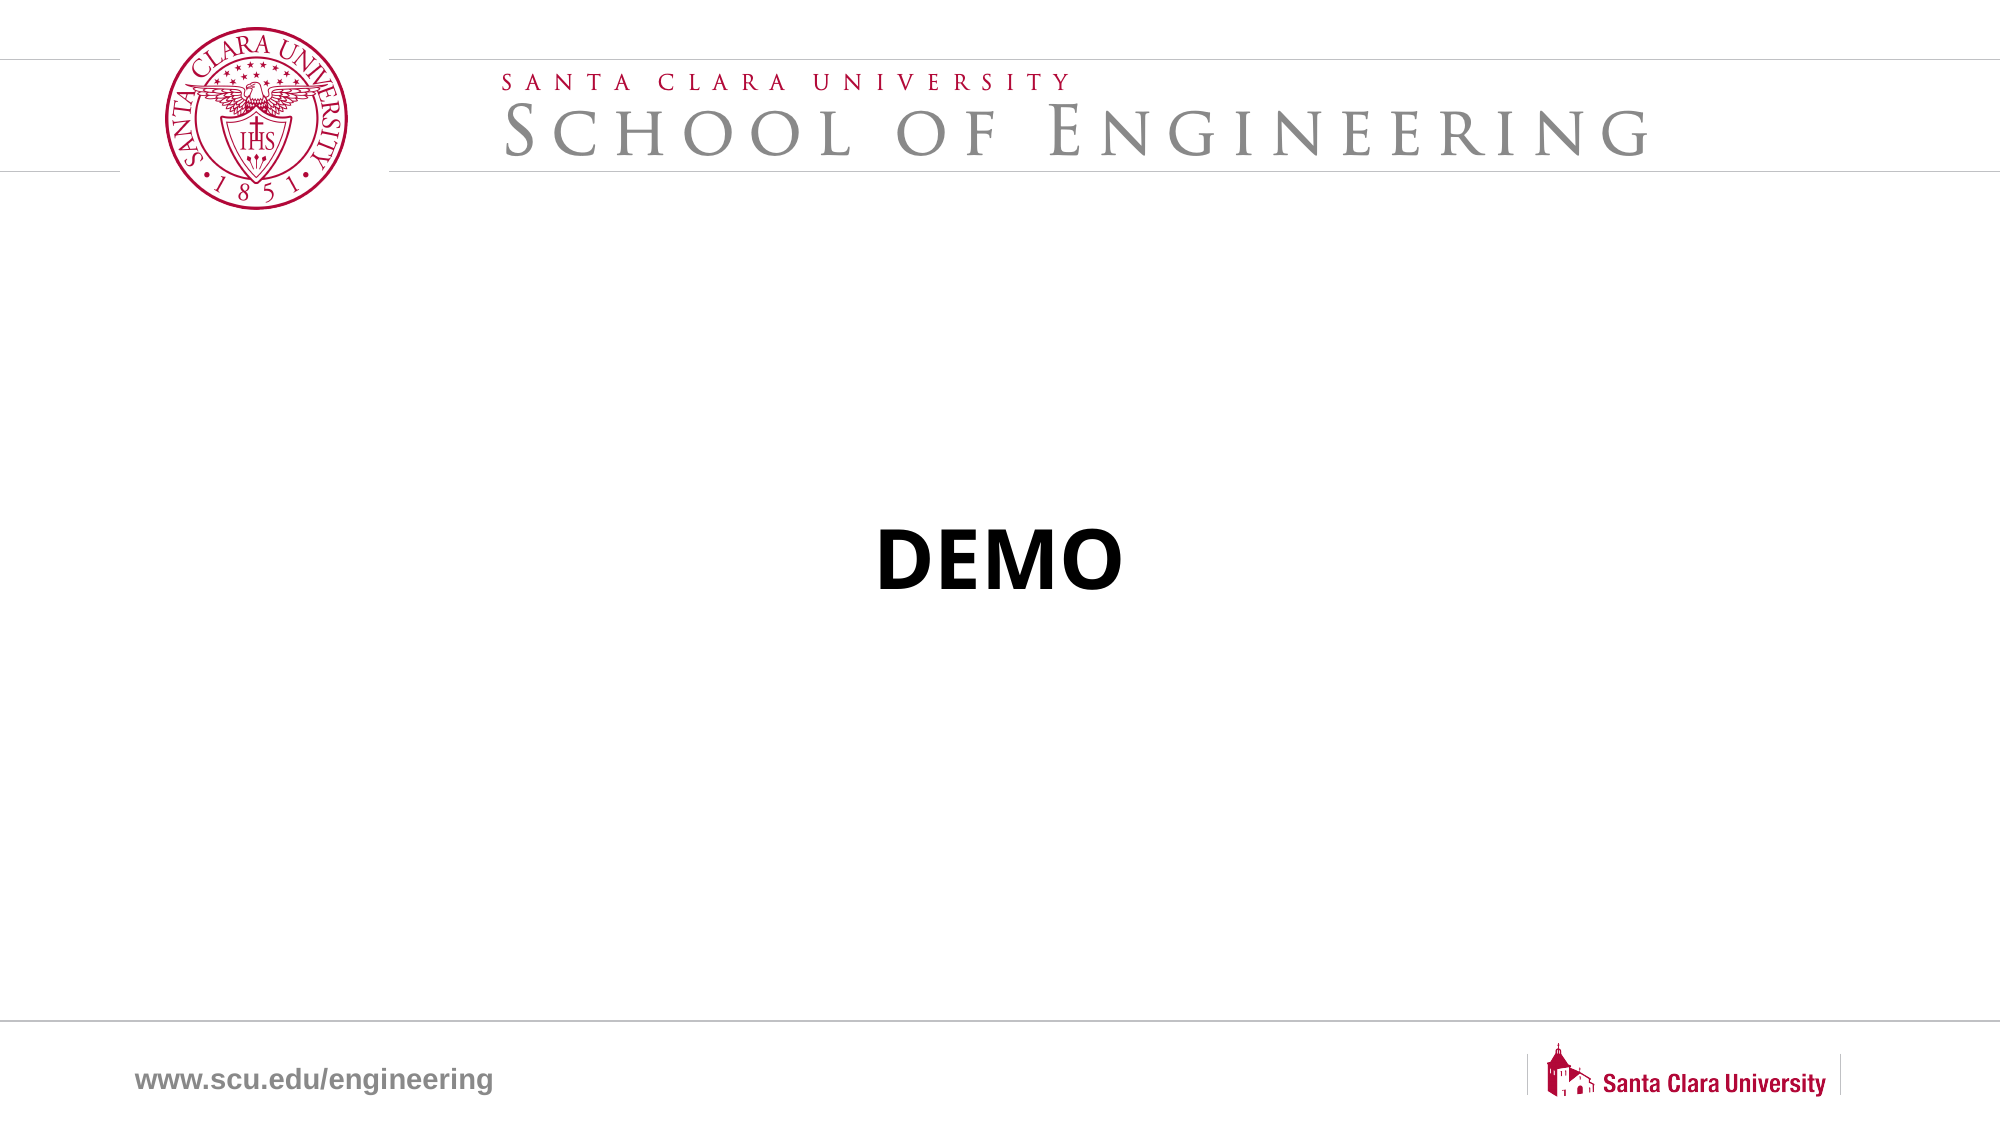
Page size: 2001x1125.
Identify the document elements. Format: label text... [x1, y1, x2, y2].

title DEMO [137, 471, 1863, 654]
picture [165, 27, 348, 210]
picture [1547, 1043, 1826, 1097]
picture [459, 62, 1760, 213]
